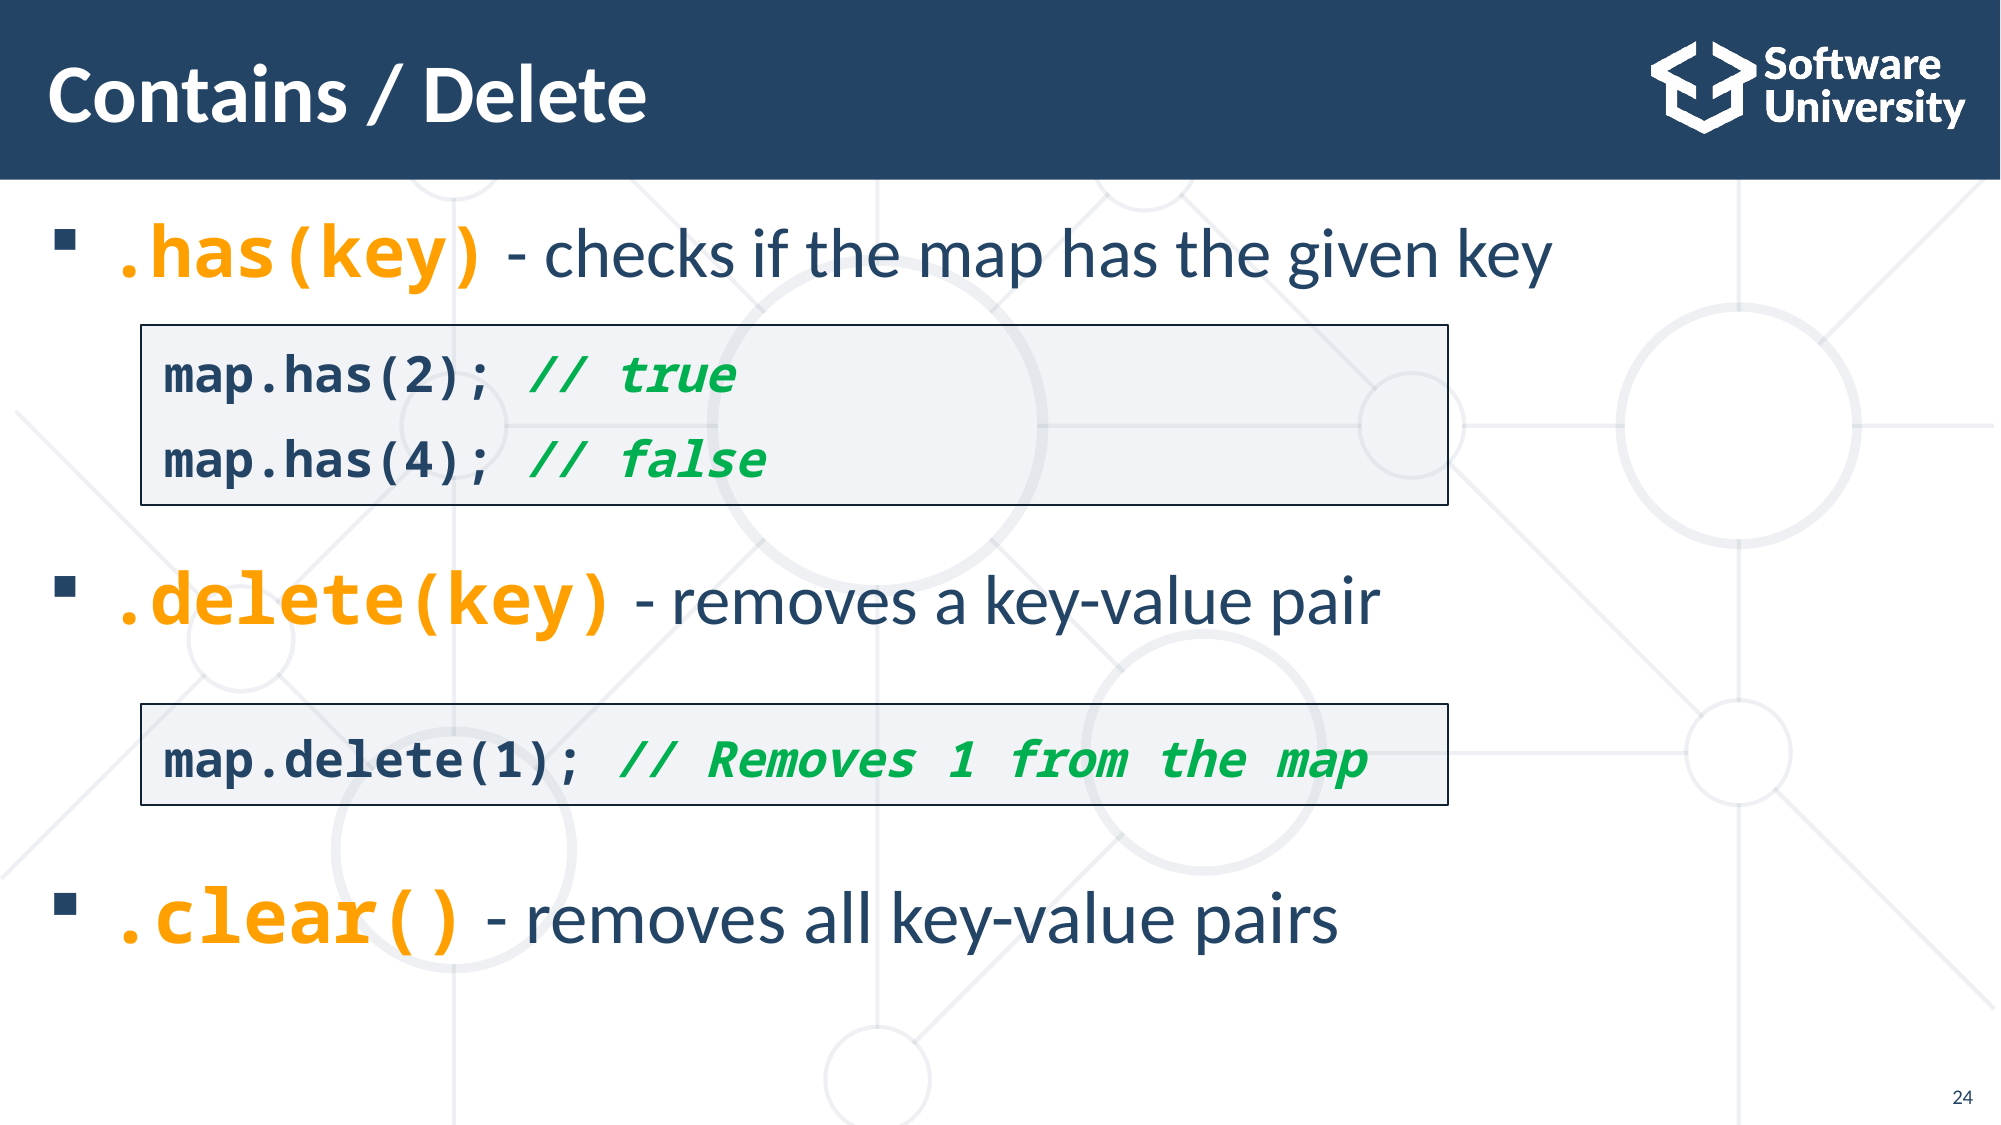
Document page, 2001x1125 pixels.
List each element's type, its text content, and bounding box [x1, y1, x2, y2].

text_box map.has(2); // true map.has(4); // false [141, 324, 1448, 506]
list .has(key) - checks if the map has the given key .delete(key) - removes a key-value pair .clear() - removes all key-value pairs [31, 196, 1970, 1104]
title Contains / Delete [31, 16, 1625, 162]
picture [1651, 41, 1966, 134]
text_box map.delete(1); // Removes 1 from the map [141, 703, 1448, 805]
slide_number 24 [1927, 1067, 1989, 1117]
